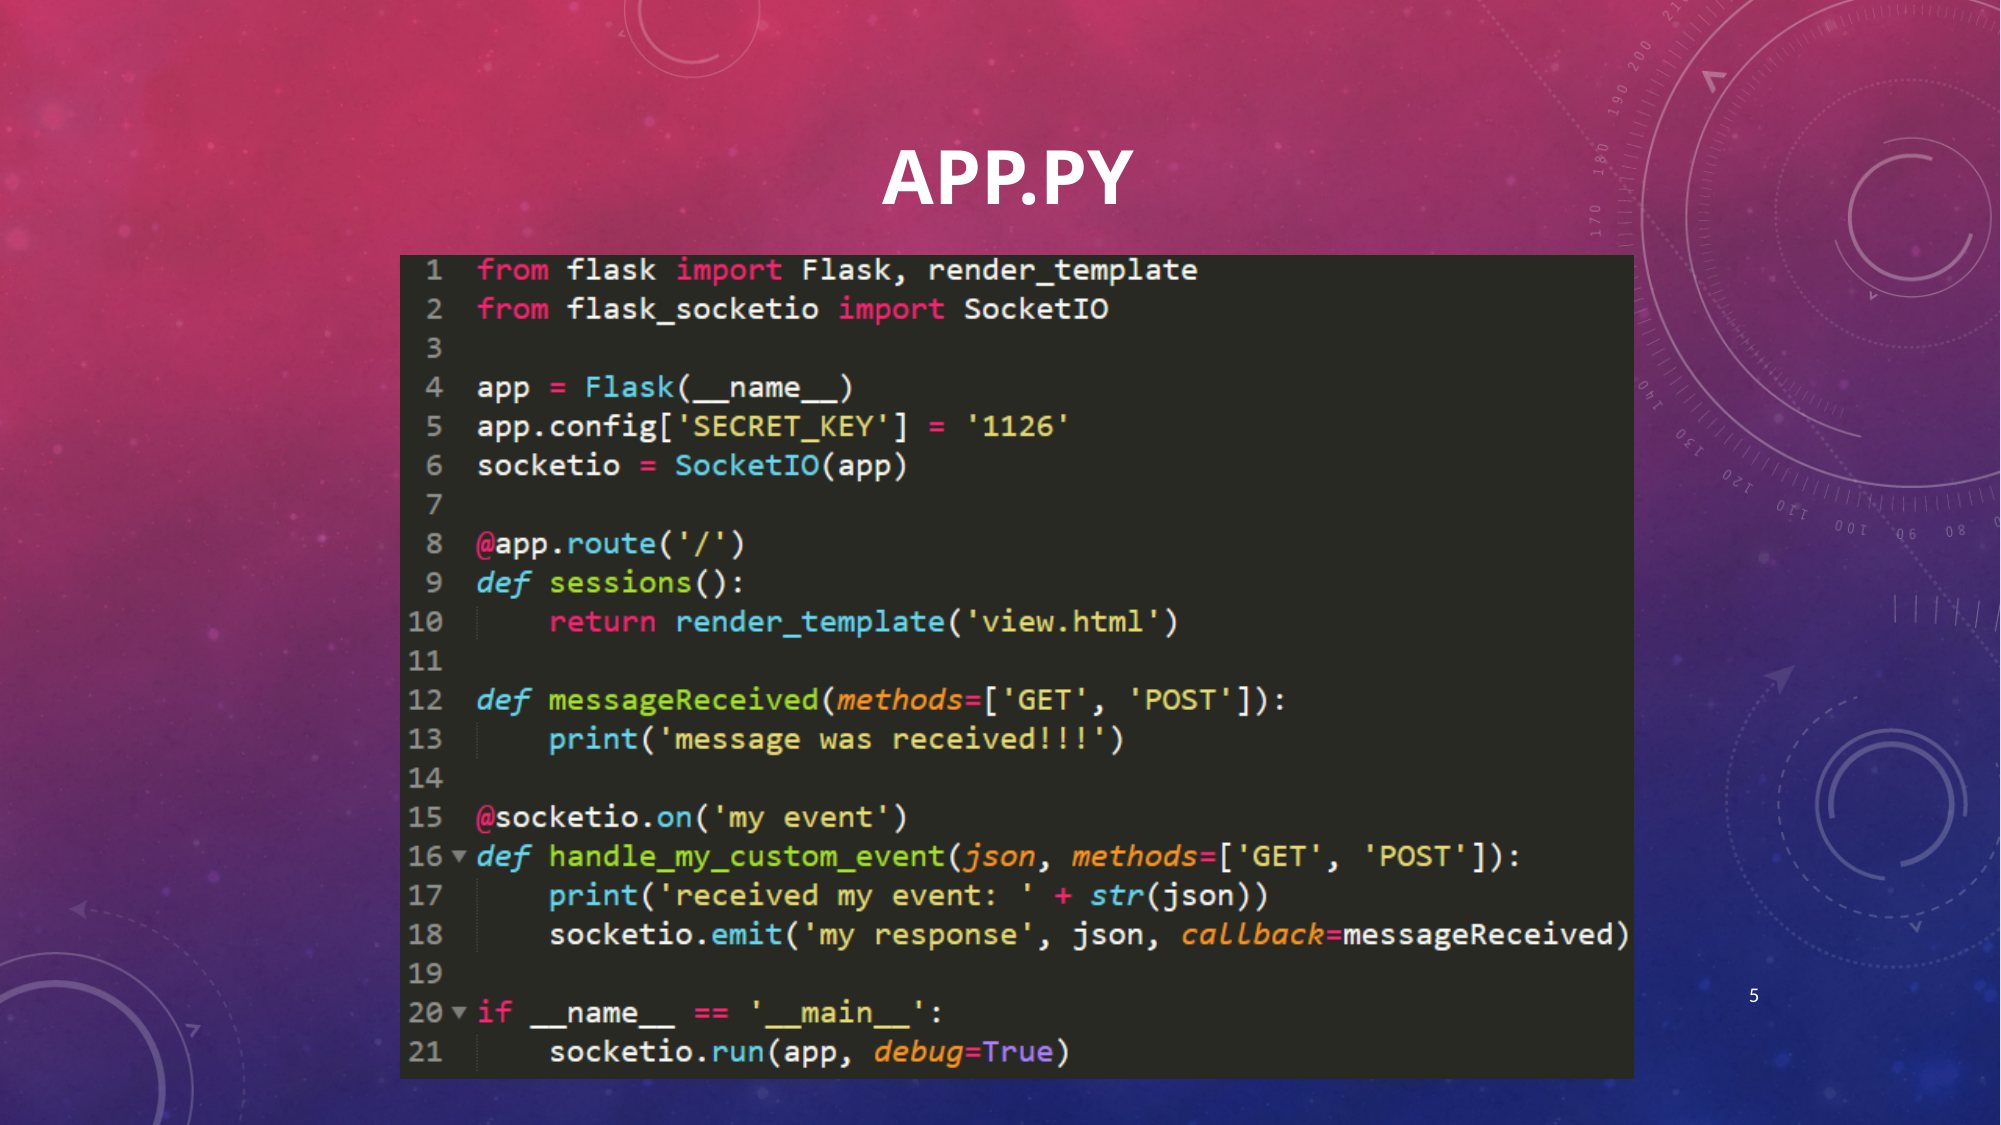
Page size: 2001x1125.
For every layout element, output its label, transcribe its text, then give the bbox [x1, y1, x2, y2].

title App.py [400, 80, 1617, 255]
slide_number 5 [1684, 963, 1775, 1025]
picture [0, 0, 2001, 1125]
